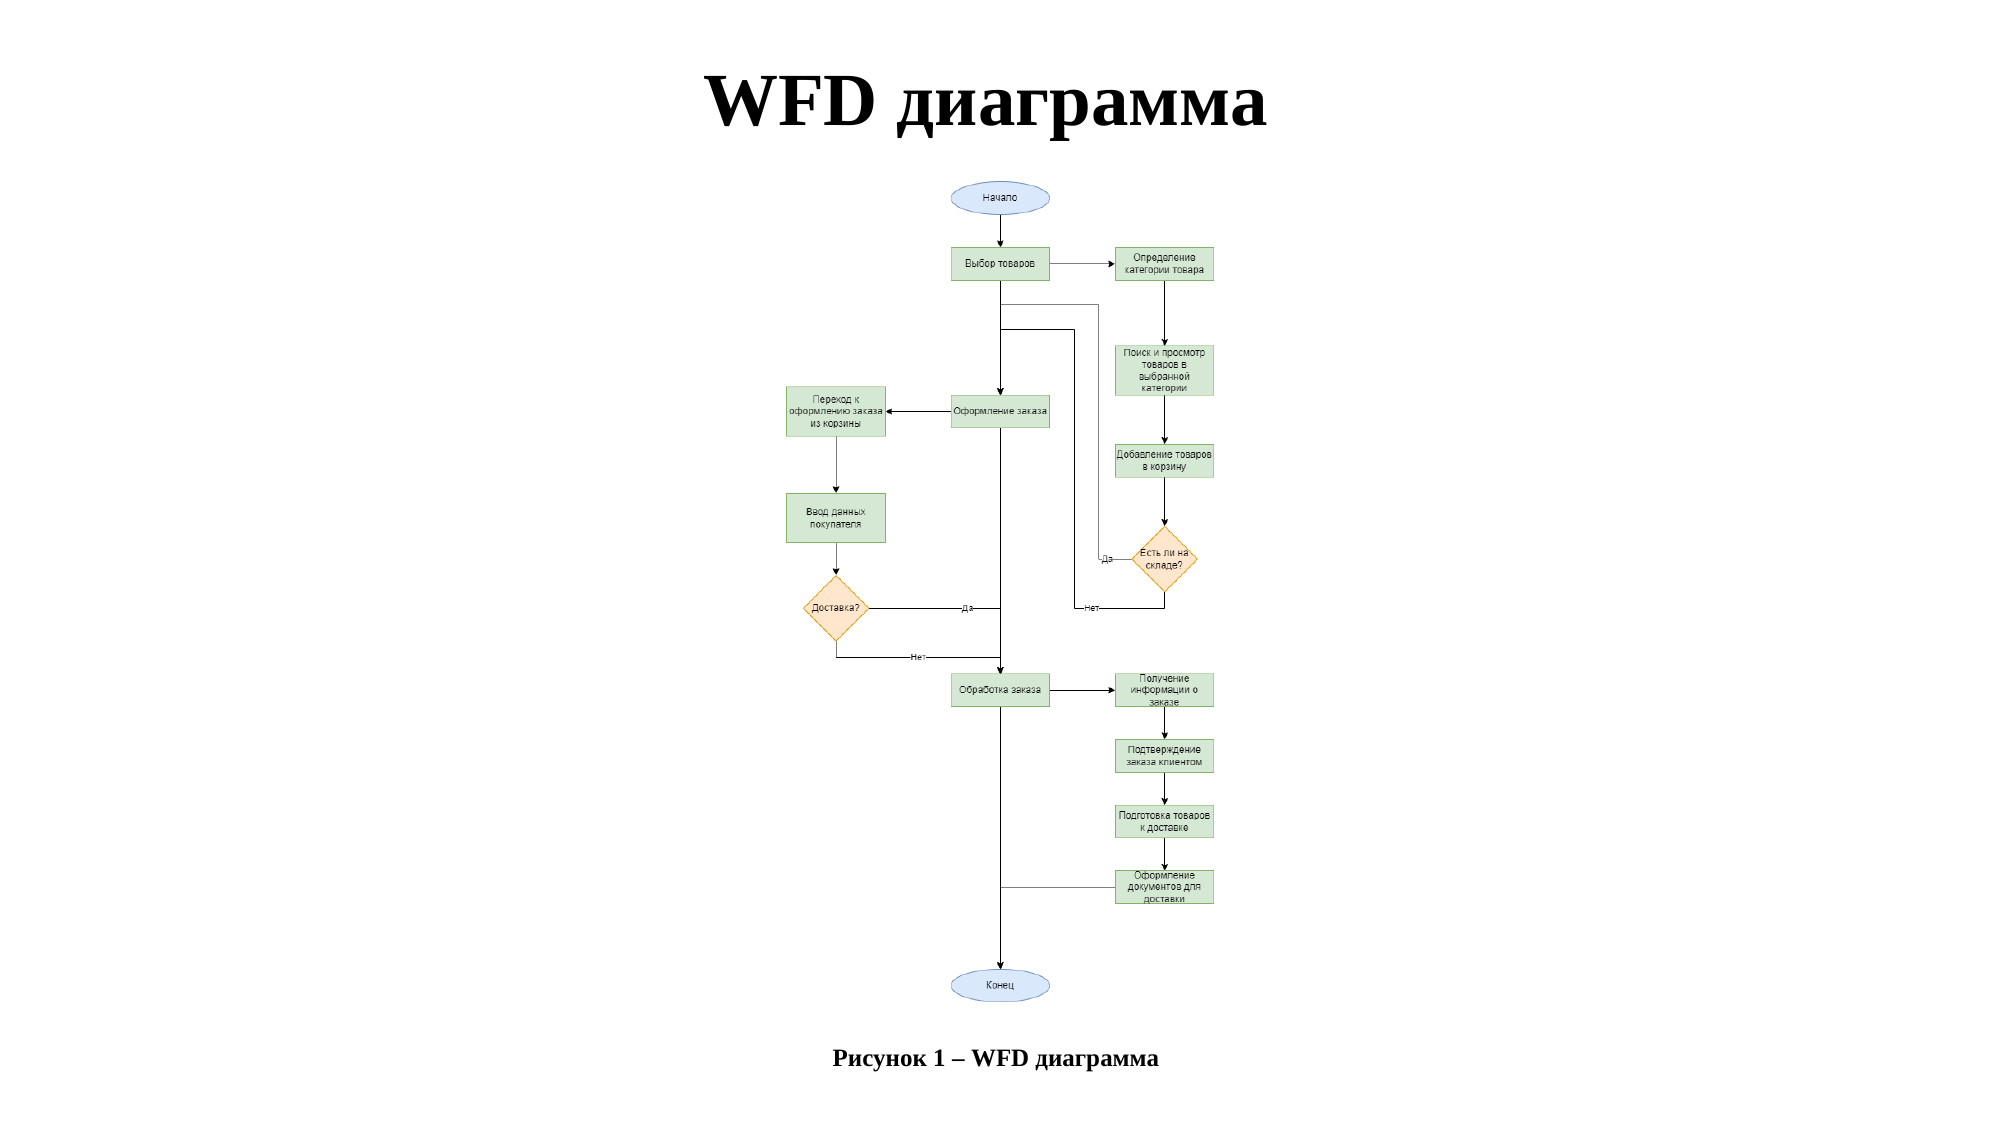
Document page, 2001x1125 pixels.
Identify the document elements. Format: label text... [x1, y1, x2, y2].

text_box Рисунок 1 – WFD диаграмма [817, 1034, 1182, 1124]
picture [786, 181, 1214, 1002]
title WFD диаграмма [688, 70, 1312, 149]
